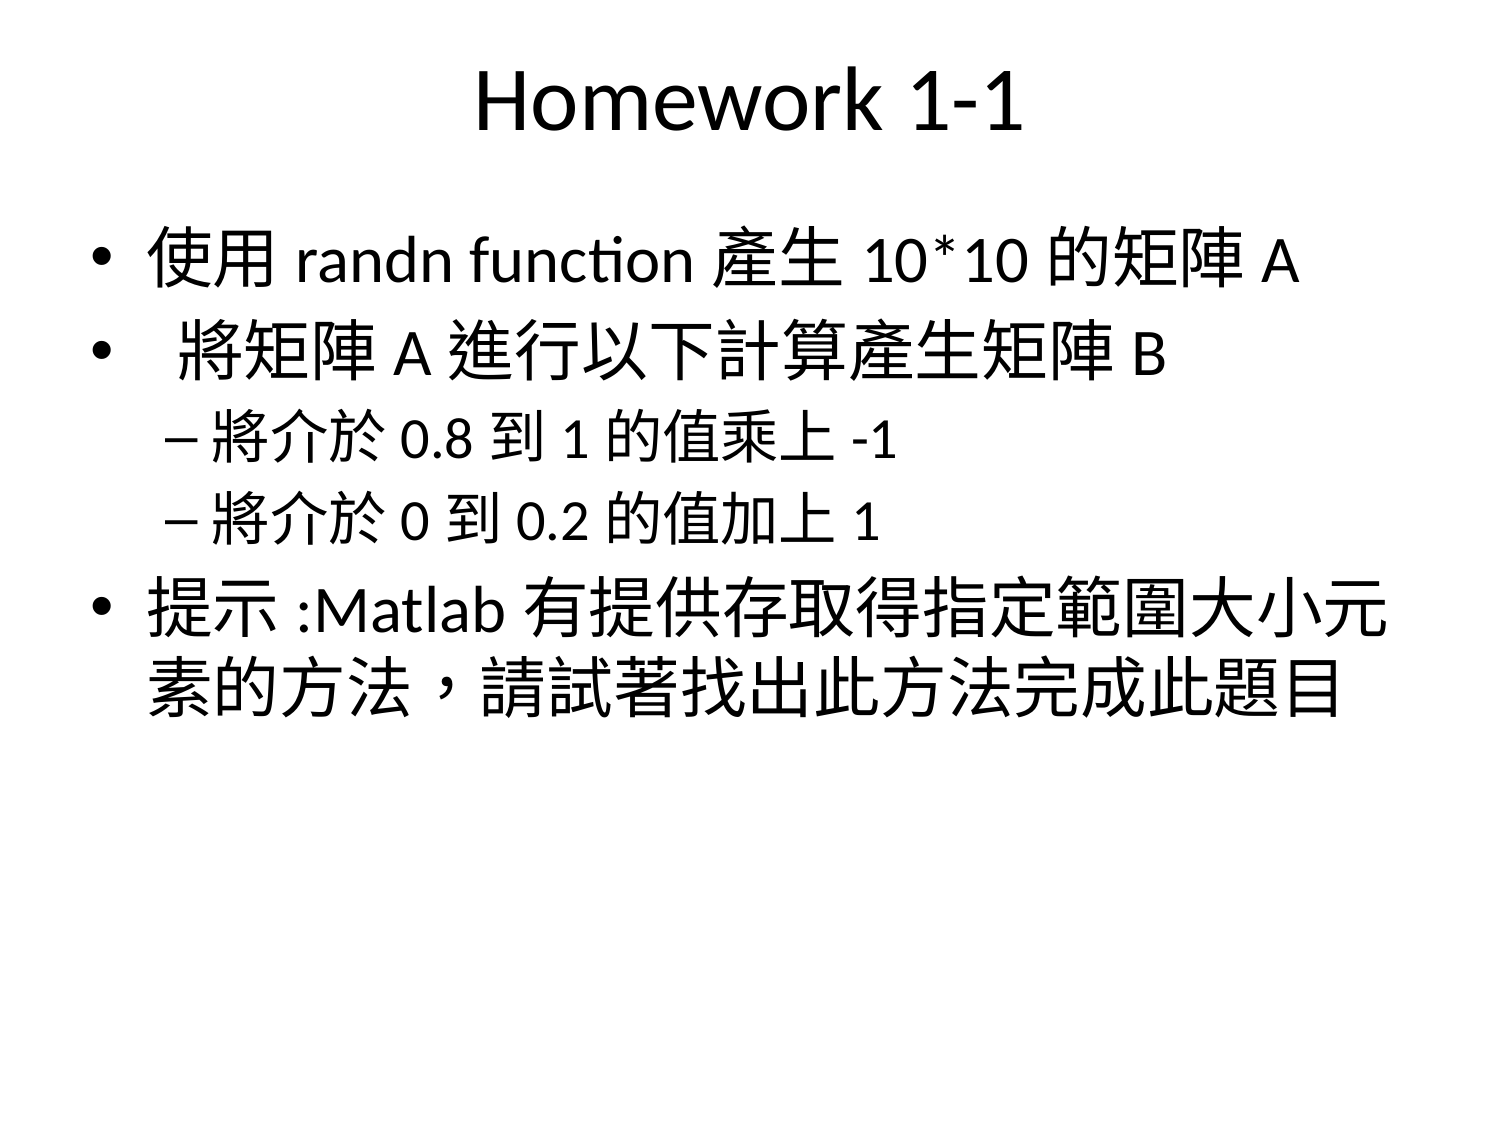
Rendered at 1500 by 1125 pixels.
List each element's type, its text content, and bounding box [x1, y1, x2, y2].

title Homework 1-1 [75, 0, 1425, 188]
list 使用randn function產生10*10的矩陣A 將矩陣A進行以下計算產生矩陣B 將介於0.8到1的值乘上-1 將介於0到0.2的值加上1 提示:Matlab有提供存取得指定範圍大小元素的方法，請試著找出此方法完成此題目 [75, 208, 1425, 951]
